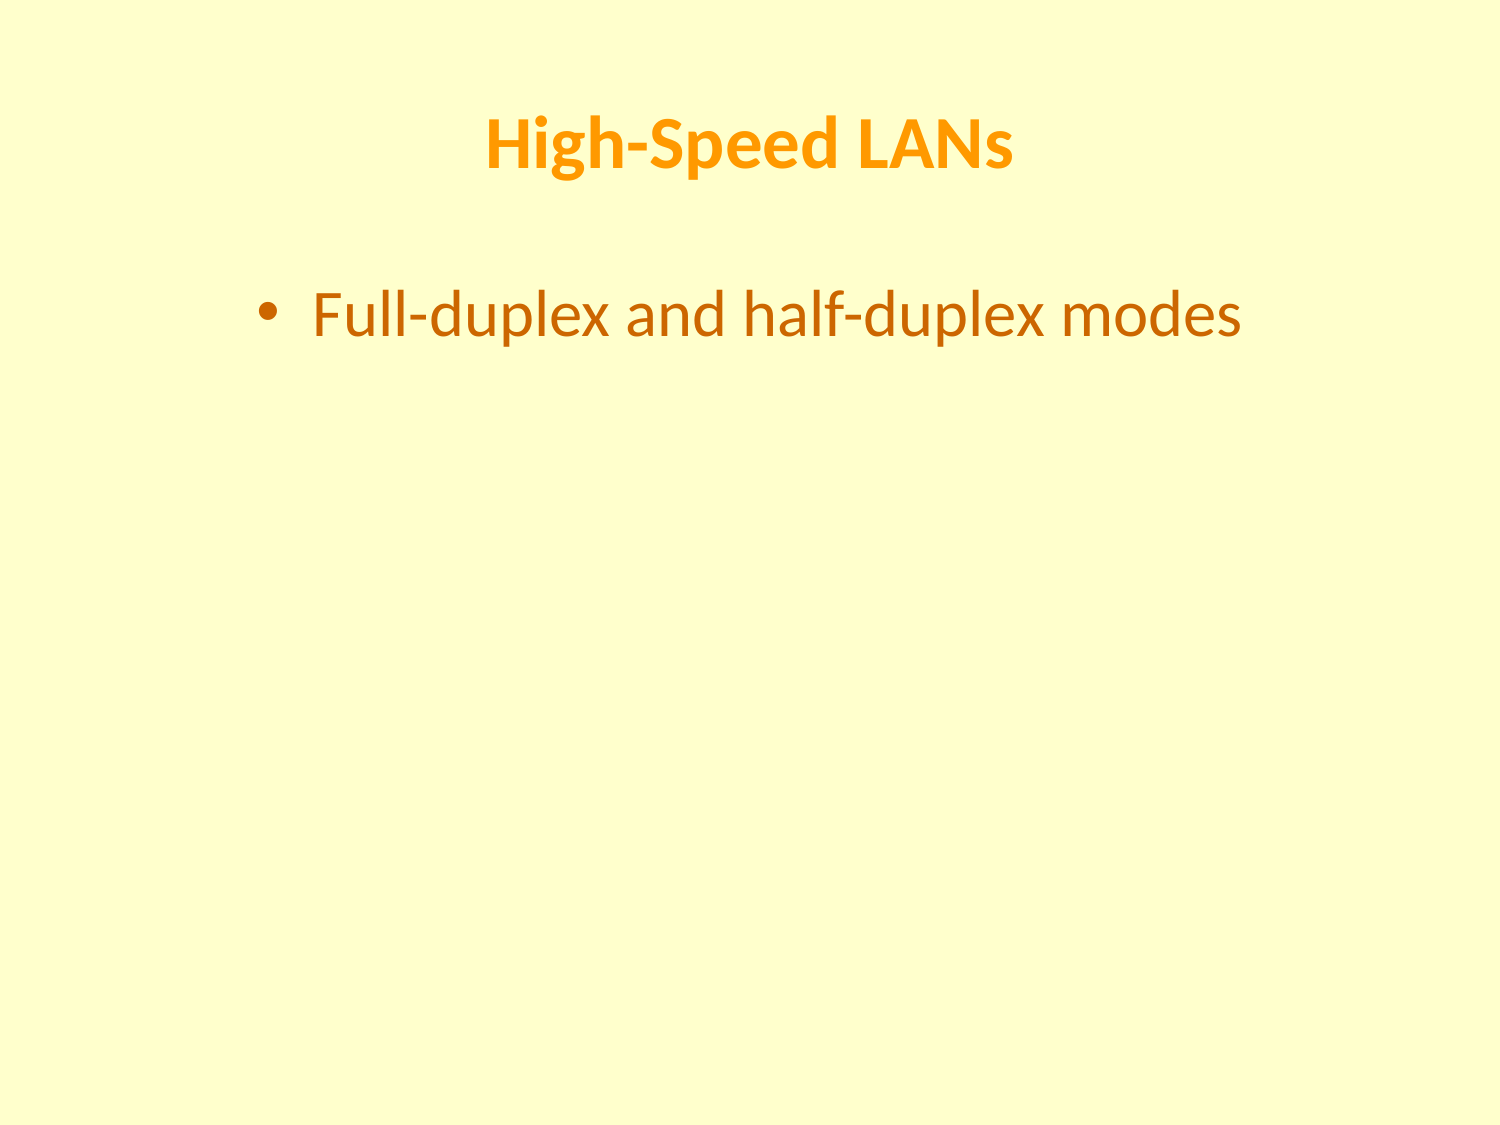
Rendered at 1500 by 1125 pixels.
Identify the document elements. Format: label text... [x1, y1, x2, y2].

list Full-duplex and half-duplex modes [75, 262, 1425, 1005]
title High-Speed LANs [75, 45, 1425, 233]
